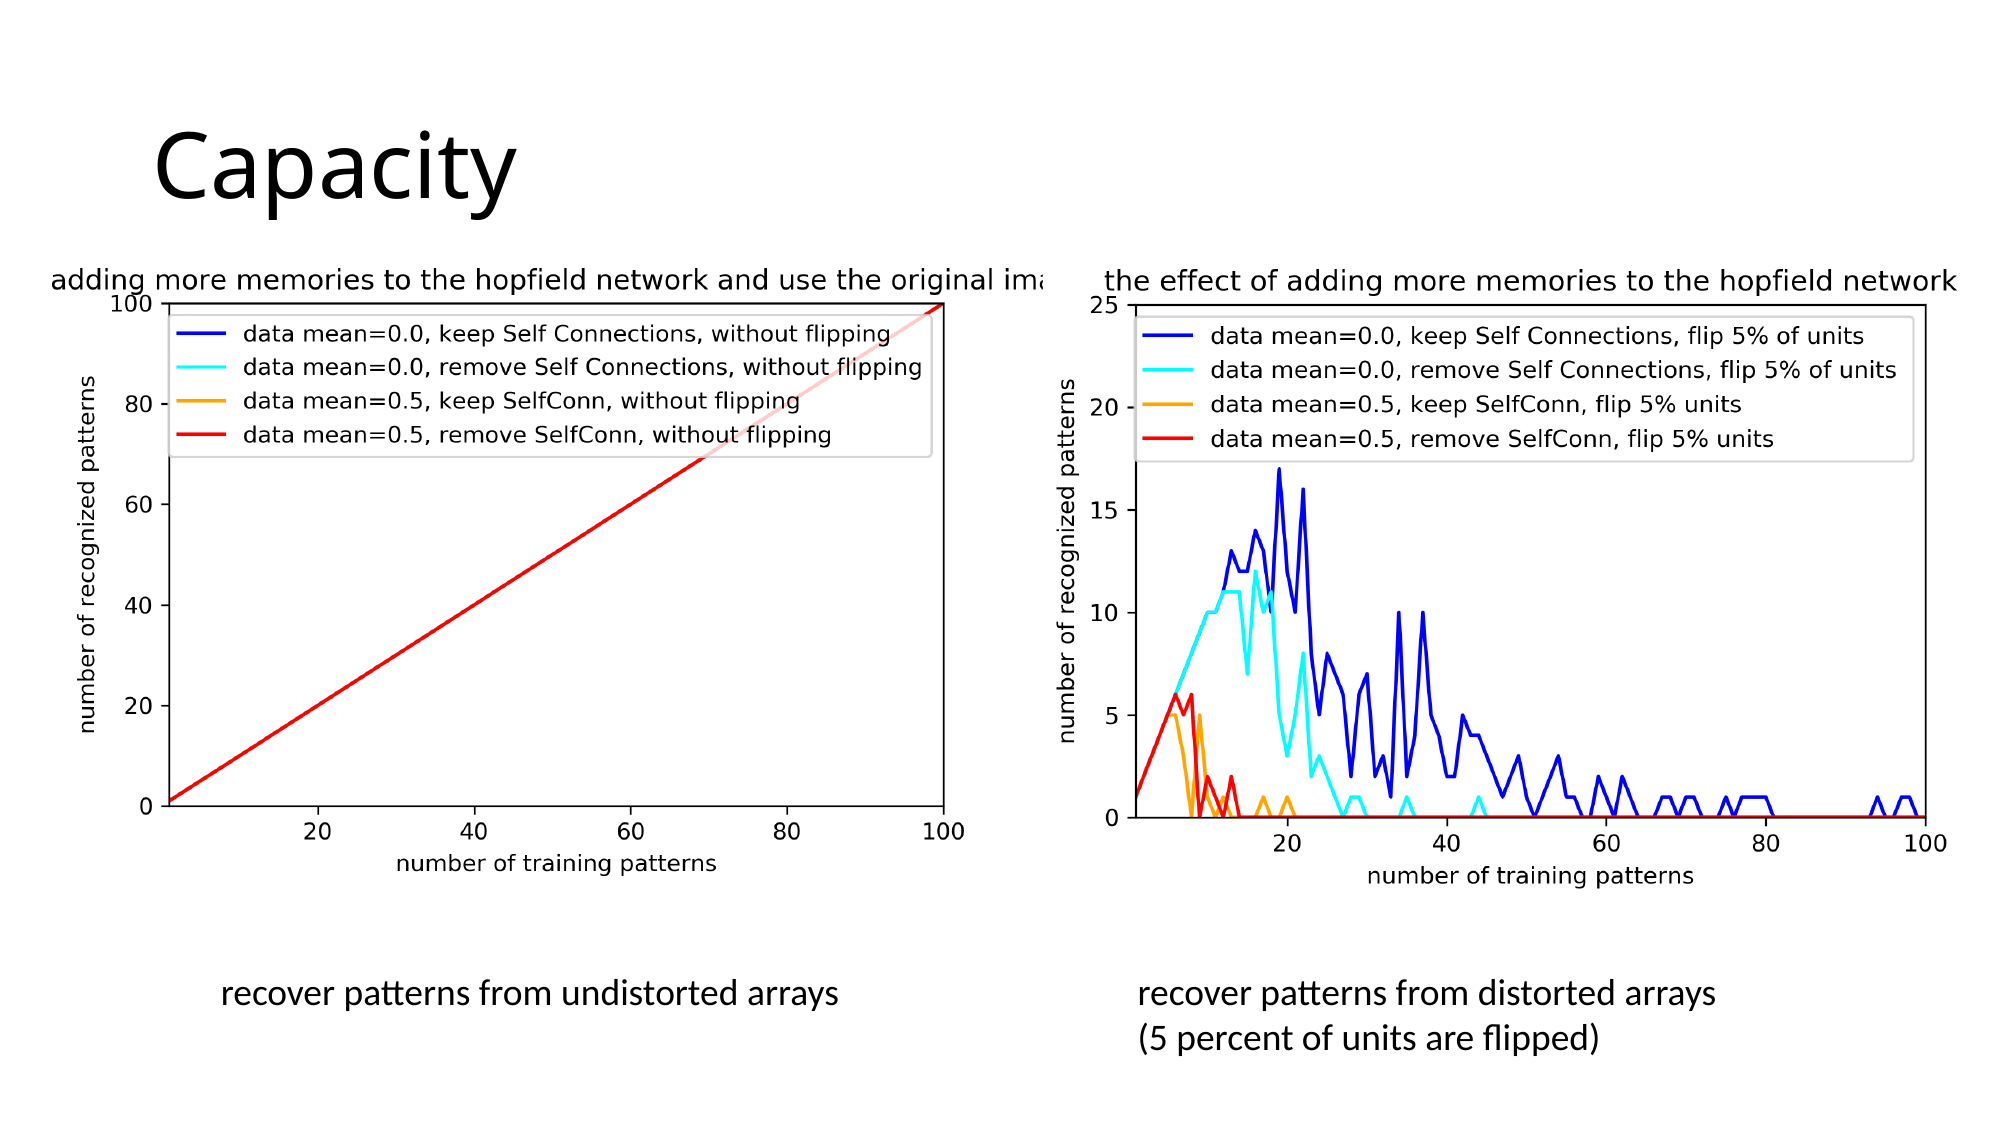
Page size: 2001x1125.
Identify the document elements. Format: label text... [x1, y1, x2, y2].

text_box recover patterns from distorted arrays (5 percent of units are flipped) [1122, 960, 2000, 1066]
title Capacity [137, 59, 1863, 223]
picture [44, 223, 1976, 902]
text_box recover patterns from undistorted arrays [206, 960, 909, 1021]
